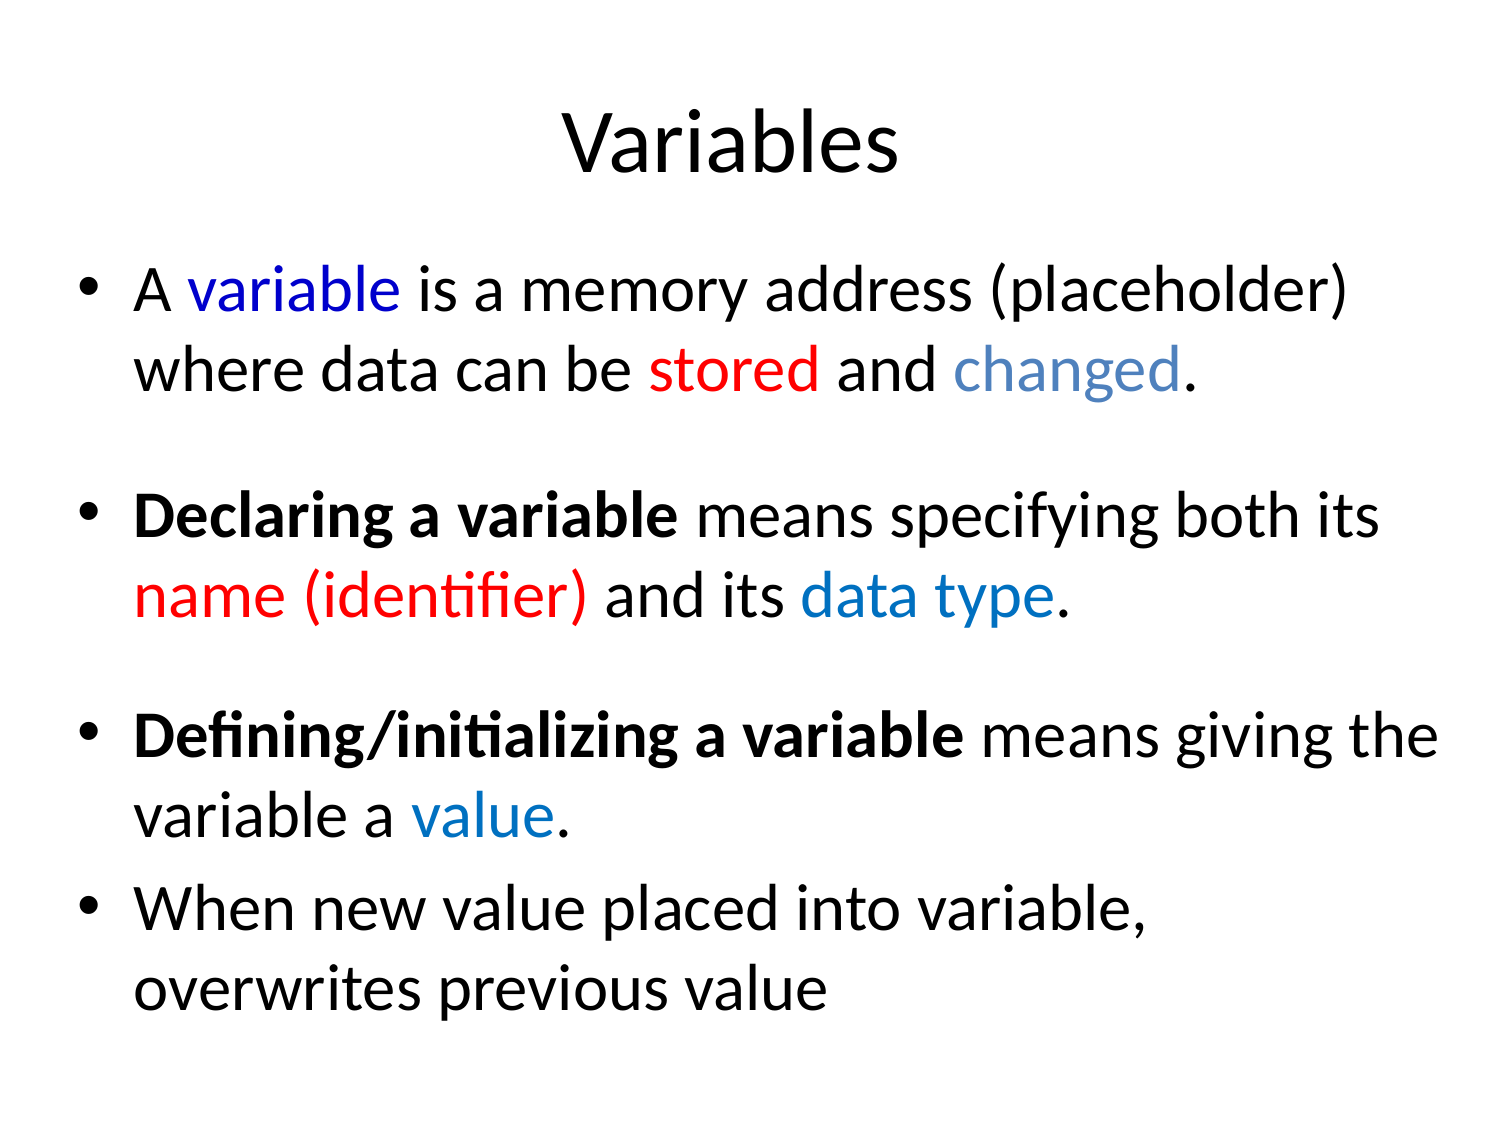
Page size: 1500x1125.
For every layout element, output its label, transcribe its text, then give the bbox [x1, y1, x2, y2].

text_box Variables [300, 73, 1163, 199]
text_box A variable is a memory address (placeholder) where data can be stored and changed. Declaring a variable means specifying both its name (identifier) and its data type. Defining/initializing a variable means giving the variable a value. When new value placed into variable, overwrites previous value [62, 237, 1463, 975]
